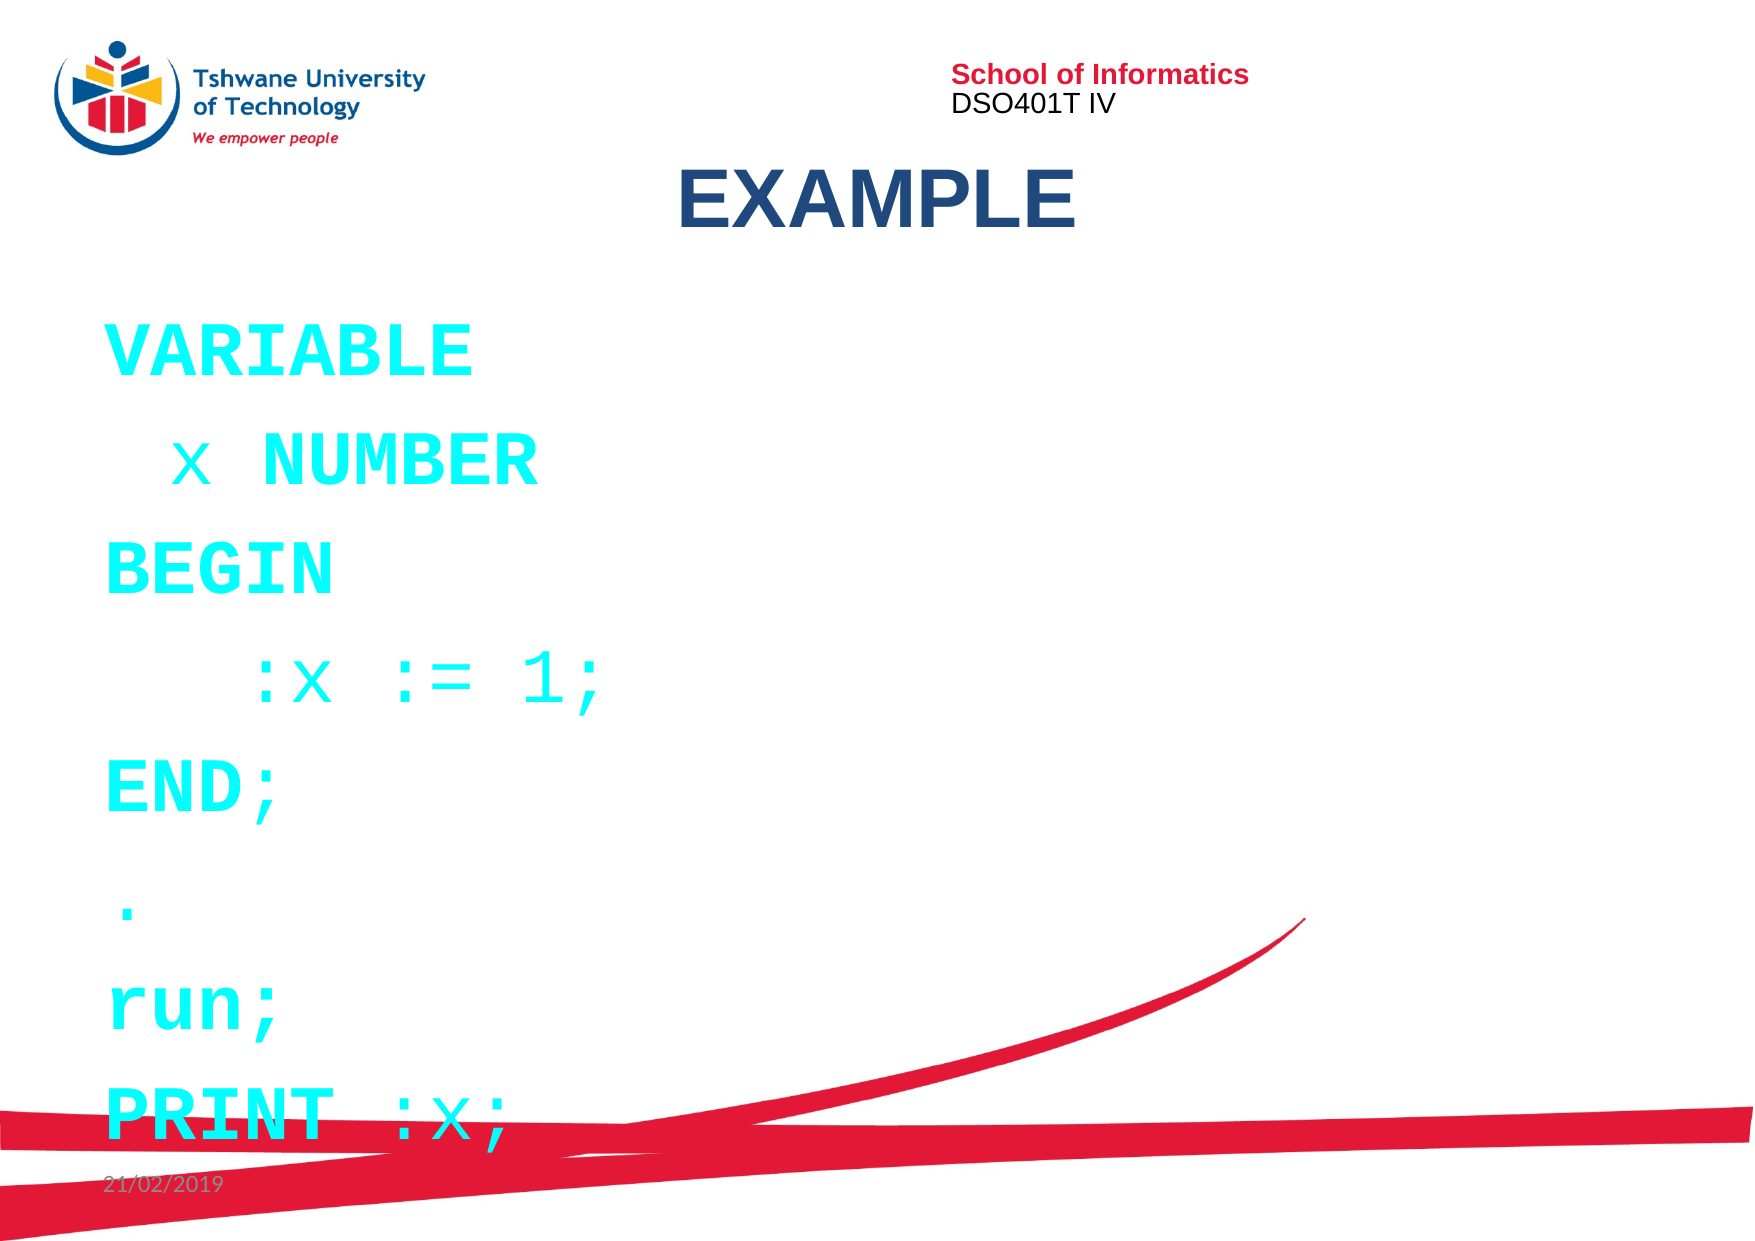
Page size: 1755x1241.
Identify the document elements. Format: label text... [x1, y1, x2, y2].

title Example [87, 82, 1667, 289]
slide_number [87, 1164, 498, 1216]
picture [0, 41, 1753, 1241]
list VARIABLE x NUMBER BEGIN :x := 1; END; . run; PRINT :x; [87, 289, 1667, 1164]
